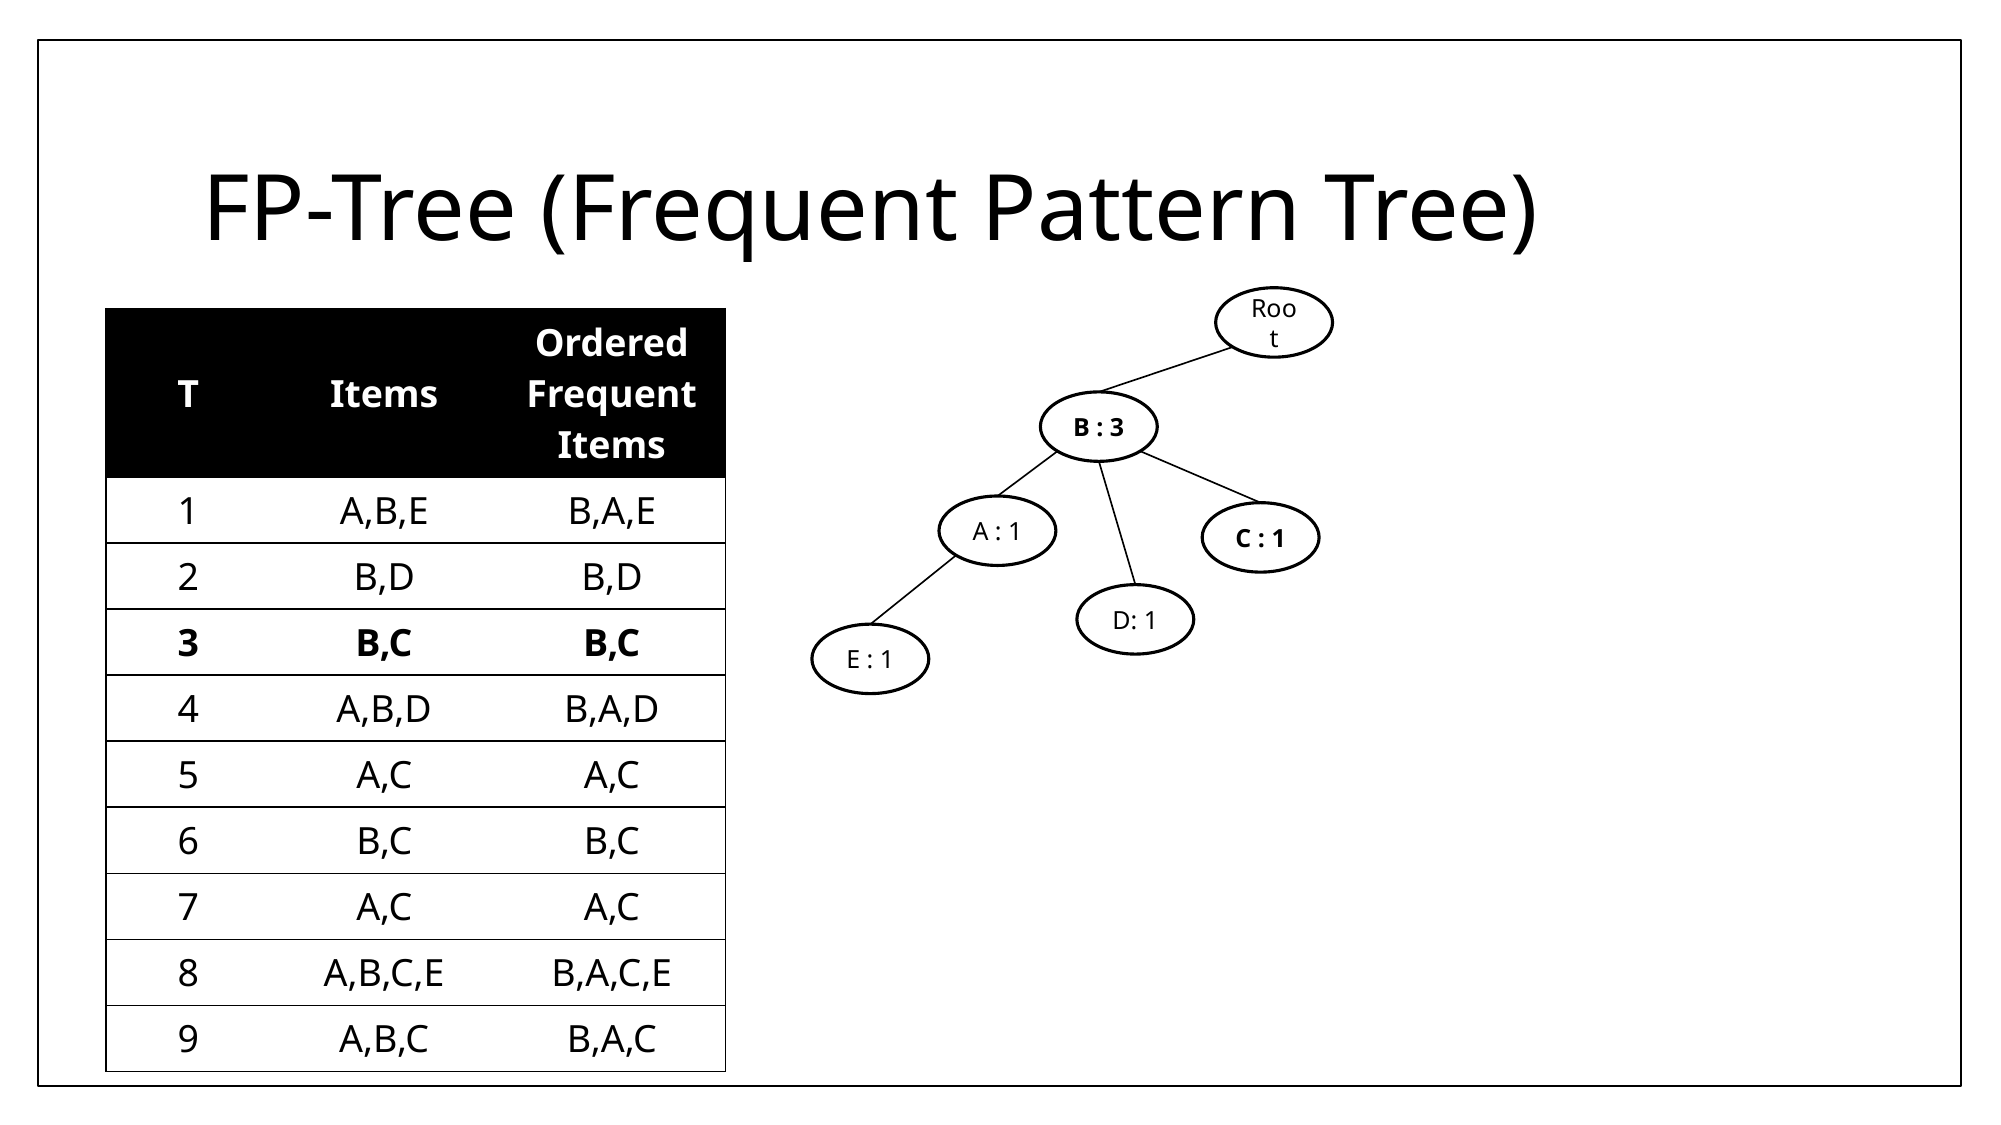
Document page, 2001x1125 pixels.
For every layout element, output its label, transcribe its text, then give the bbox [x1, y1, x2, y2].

table_header Items [270, 309, 498, 476]
table_cell B,A,E [498, 478, 725, 542]
table_cell B,C [498, 808, 725, 873]
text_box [870, 554, 957, 625]
text_box C : 1 [1200, 501, 1321, 574]
table_cell B,D [498, 544, 725, 608]
table_cell A,C [498, 742, 725, 806]
table_cell 8 [107, 940, 270, 1005]
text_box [997, 450, 1058, 497]
table_cell 9 [107, 1006, 270, 1071]
table_cell 7 [107, 874, 270, 939]
table_cell 2 [107, 544, 270, 608]
text_box A : 1 [937, 494, 1058, 568]
table_cell 5 [107, 742, 270, 806]
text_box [1098, 461, 1136, 585]
table_cell 6 [107, 808, 270, 873]
table_cell B,C [270, 808, 498, 873]
table_cell A,B,C [270, 1006, 498, 1071]
table_header Ordered Frequent Items [498, 309, 725, 476]
table_cell A,C [270, 874, 498, 939]
table_cell B,D [270, 544, 498, 608]
table_cell A,C [498, 874, 725, 939]
table_cell B,A,C,E [498, 940, 725, 1005]
text_box E : 1 [810, 622, 931, 696]
table_cell A,B,C,E [270, 940, 498, 1005]
table_cell B,C [270, 610, 498, 674]
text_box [1139, 450, 1261, 504]
table_cell B,C [498, 610, 725, 674]
text_box Root [1214, 286, 1335, 359]
table_cell 4 [107, 676, 270, 740]
table_cell 3 [107, 610, 270, 674]
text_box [1098, 346, 1234, 393]
table_cell A,C [270, 742, 498, 806]
table_cell B,A,D [498, 676, 725, 740]
title FP-Tree (Frequent Pattern Tree) [187, 99, 1808, 323]
table_cell B,A,C [498, 1006, 725, 1071]
table_cell 1 [107, 478, 270, 542]
table_cell A,B,E [270, 478, 498, 542]
table_header T [107, 309, 270, 476]
table_cell A,B,D [270, 676, 498, 740]
text_box D: 1 [1075, 583, 1196, 656]
text_box B : 3 [1038, 390, 1159, 463]
